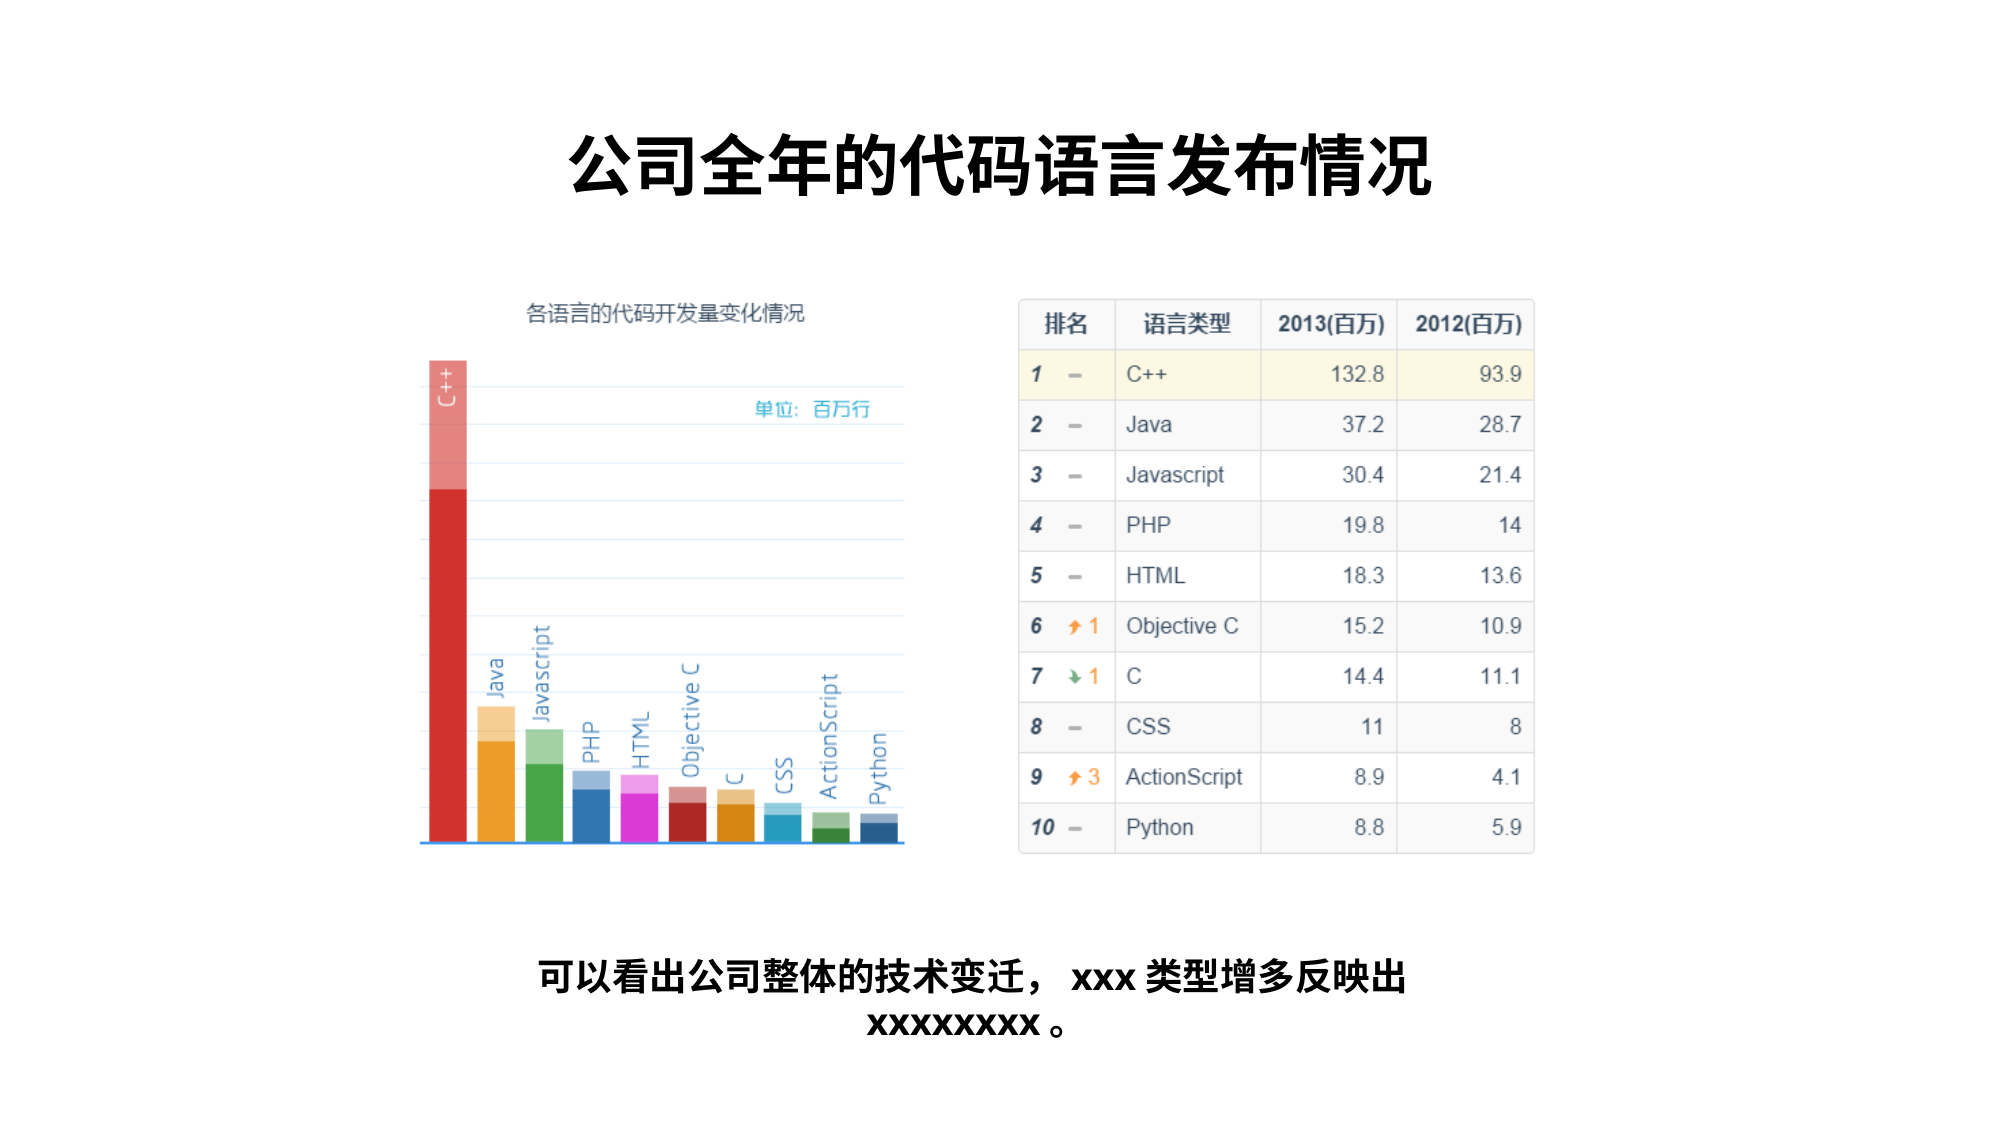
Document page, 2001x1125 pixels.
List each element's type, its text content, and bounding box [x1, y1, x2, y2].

picture [1010, 292, 1539, 871]
picture [408, 292, 942, 866]
text_box 可以看出公司整体的技术变迁，xxx类型增多反映出xxxxxxxx。 [415, 945, 1539, 1051]
title 公司全年的代码语言发布情况 [137, 59, 1863, 278]
